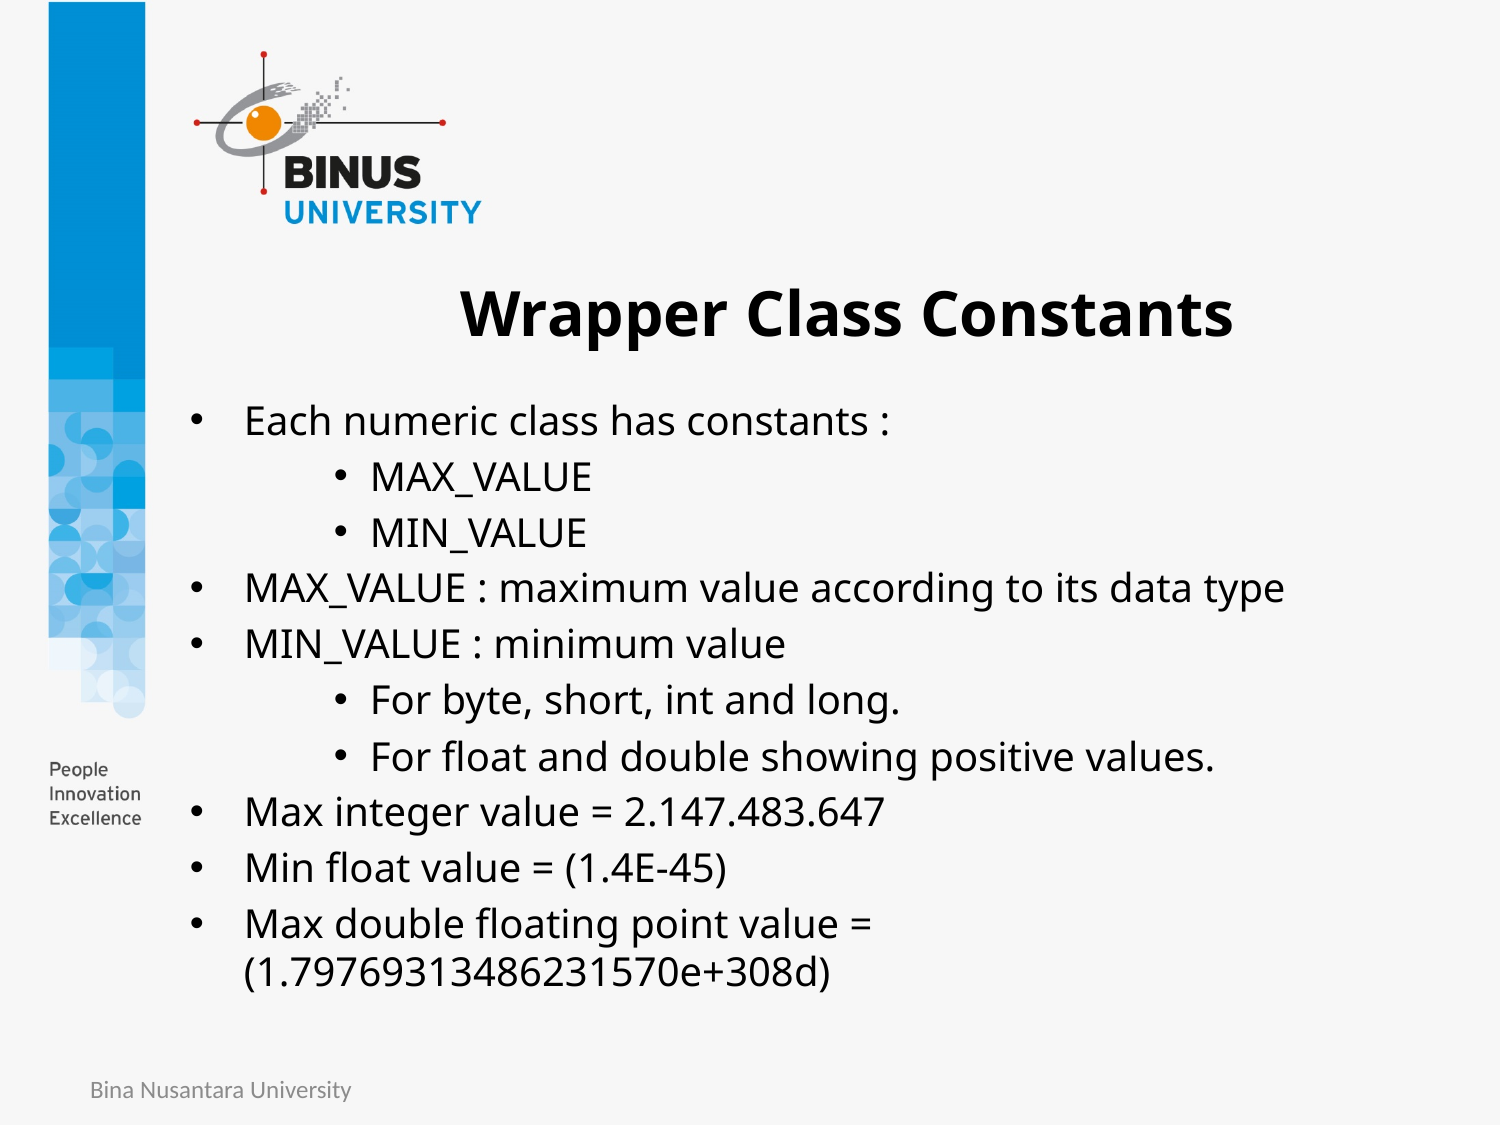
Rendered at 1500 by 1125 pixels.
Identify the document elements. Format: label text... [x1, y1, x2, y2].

list Each numeric class has constants : MAX_VALUE MIN_VALUE MAX_VALUE : maximum value according to its data type MIN_VALUE : minimum value For byte, short, int and long. For float and double showing positive values. Max integer value = 2.147.483.647 Min float value = (1.4E-45) Max double floating point value = (1.79769313486231570e+308d) [174, 387, 1425, 1005]
title Wrapper Class Constants [267, 218, 1428, 406]
picture [0, 0, 1500, 845]
picture [392, 206, 401, 211]
slide_number Bina Nusantara University [75, 1058, 425, 1119]
